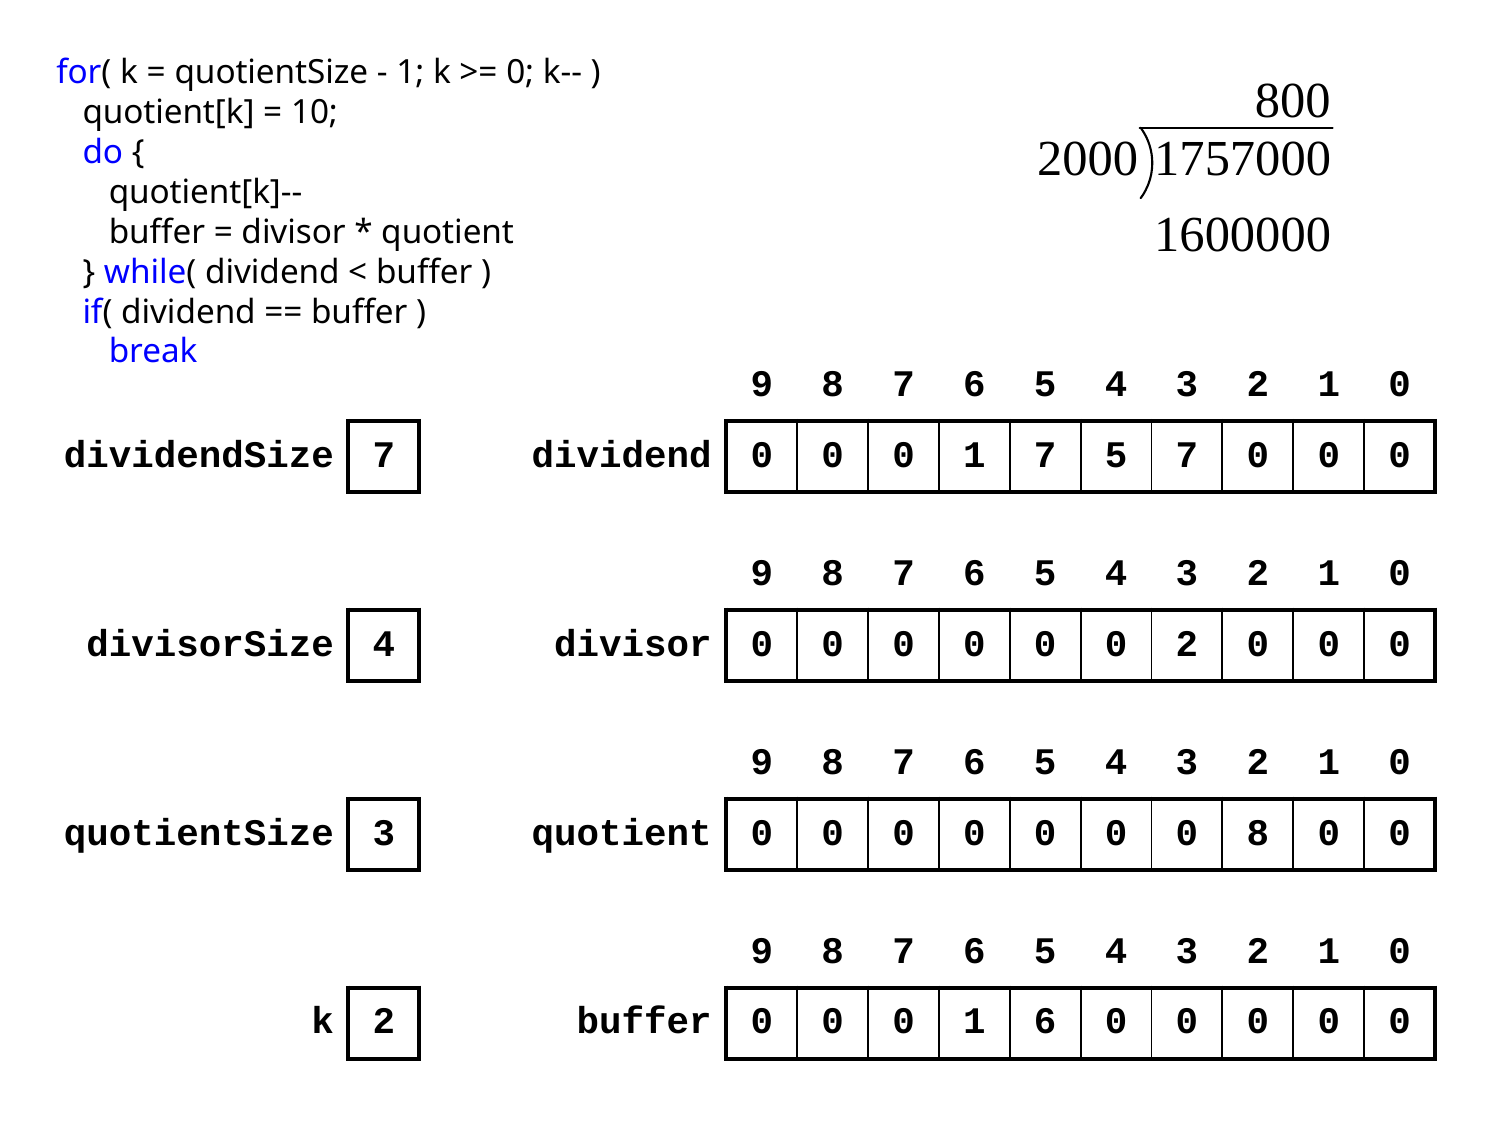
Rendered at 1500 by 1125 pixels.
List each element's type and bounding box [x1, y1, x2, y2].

table_cell [869, 612, 938, 679]
table_cell [490, 421, 724, 492]
table_cell [728, 423, 796, 490]
table_cell [798, 990, 867, 1057]
table_header [350, 612, 417, 679]
table_cell [1365, 612, 1433, 679]
table_cell [1011, 801, 1080, 868]
table_cell [1223, 423, 1292, 490]
table_cell [1011, 423, 1080, 490]
table_header [490, 917, 1435, 988]
table_header [41, 799, 346, 870]
table_header [350, 423, 417, 490]
table_cell [1294, 990, 1363, 1057]
table_header [350, 990, 417, 1057]
table_cell [940, 612, 1009, 679]
table_cell [1082, 990, 1151, 1057]
table_cell [490, 799, 724, 870]
table_cell [1011, 612, 1080, 679]
table_cell [1294, 423, 1363, 490]
table_header [490, 539, 1435, 610]
table_cell [798, 801, 867, 868]
table_cell [728, 612, 796, 679]
table_cell [1365, 423, 1433, 490]
table_cell [798, 423, 867, 490]
table_cell [1223, 801, 1292, 868]
table_cell [940, 801, 1009, 868]
list [41, 42, 869, 398]
table_cell [1223, 612, 1292, 679]
table_cell [1152, 612, 1221, 679]
table_cell [940, 423, 1009, 490]
table_cell [1082, 612, 1151, 679]
table_header [278, 988, 346, 1059]
table_cell [869, 801, 938, 868]
table_cell [869, 990, 938, 1057]
text_box [1029, 66, 1346, 273]
table_cell [1152, 801, 1221, 868]
table_cell [490, 988, 724, 1059]
table_cell [1294, 801, 1363, 868]
table_cell [1223, 990, 1292, 1057]
table_cell [798, 612, 867, 679]
table_header [41, 421, 346, 492]
table_header [350, 801, 417, 868]
table_cell [1365, 990, 1433, 1057]
table_cell [940, 990, 1009, 1057]
table_cell [728, 990, 796, 1057]
table_cell [1011, 990, 1080, 1057]
table_cell [1365, 801, 1433, 868]
table_cell [490, 610, 724, 681]
table_header [490, 350, 1435, 421]
table_header [41, 610, 346, 681]
table_header [490, 728, 1435, 799]
table_cell [1152, 423, 1221, 490]
table_cell [1082, 423, 1151, 490]
table_cell [1082, 801, 1151, 868]
table_cell [869, 423, 938, 490]
table_cell [1152, 990, 1221, 1057]
table_cell [1294, 612, 1363, 679]
table_cell [728, 801, 796, 868]
